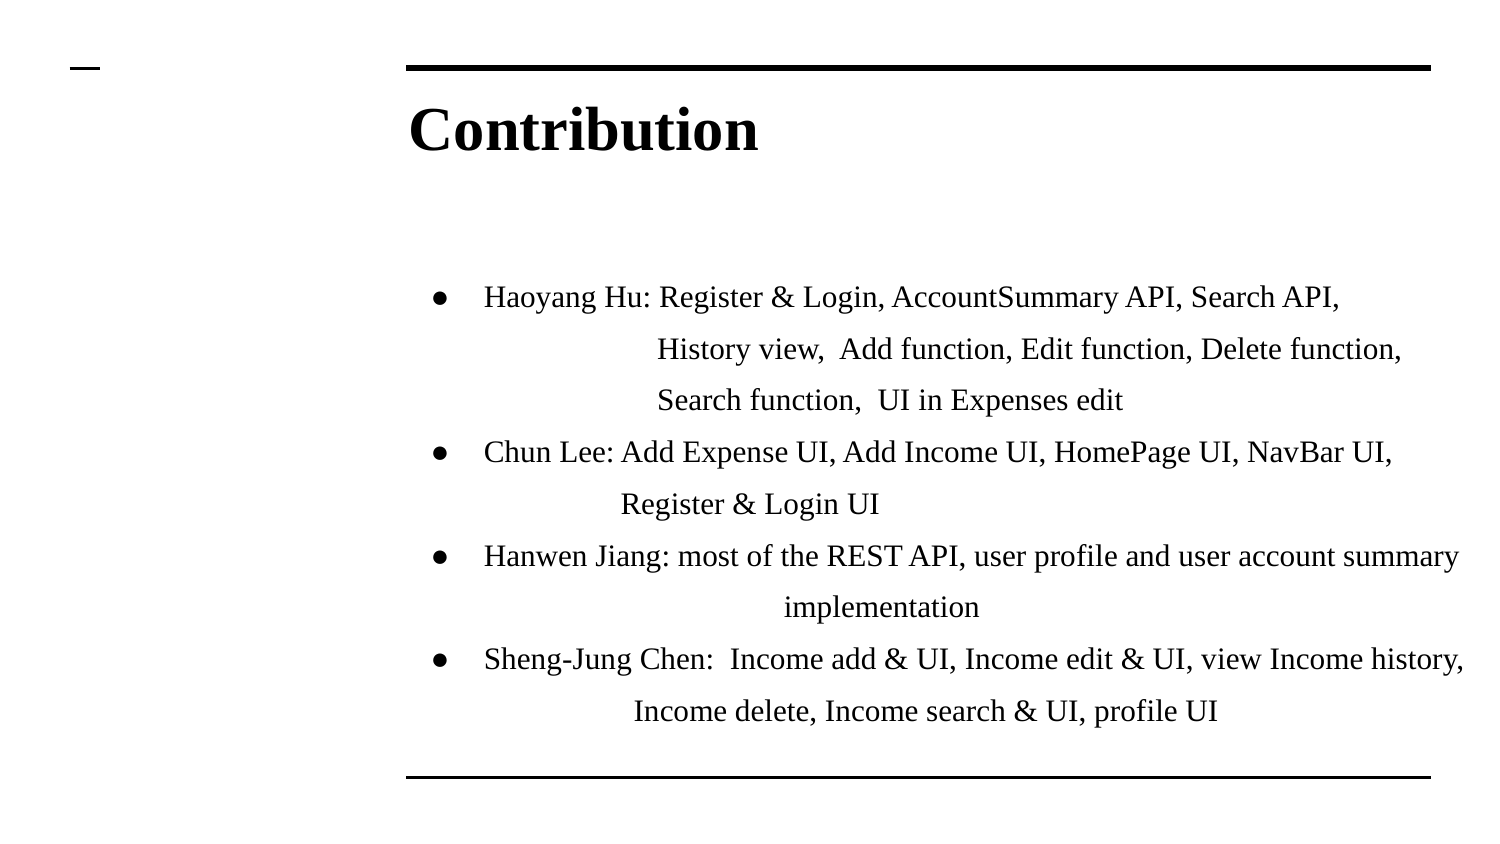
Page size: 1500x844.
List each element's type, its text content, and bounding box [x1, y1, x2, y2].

list Haoyang Hu: Register & Login, AccountSummary API, Search API, History view, Add function, Edit function, Delete function, Search function, UI in Expenses edit Chun Lee: Add Expense UI, Add Income UI, HomePage UI, NavBar UI, Register & Login UI Hanwen Jiang: most of the REST API, user profile and user account summary implementation Sheng-Jung Chen: Income add & UI, Income edit & UI, view Income history, Income delete, Income search & UI, profile UI [393, 171, 1482, 772]
title Contribution [393, 79, 1431, 171]
